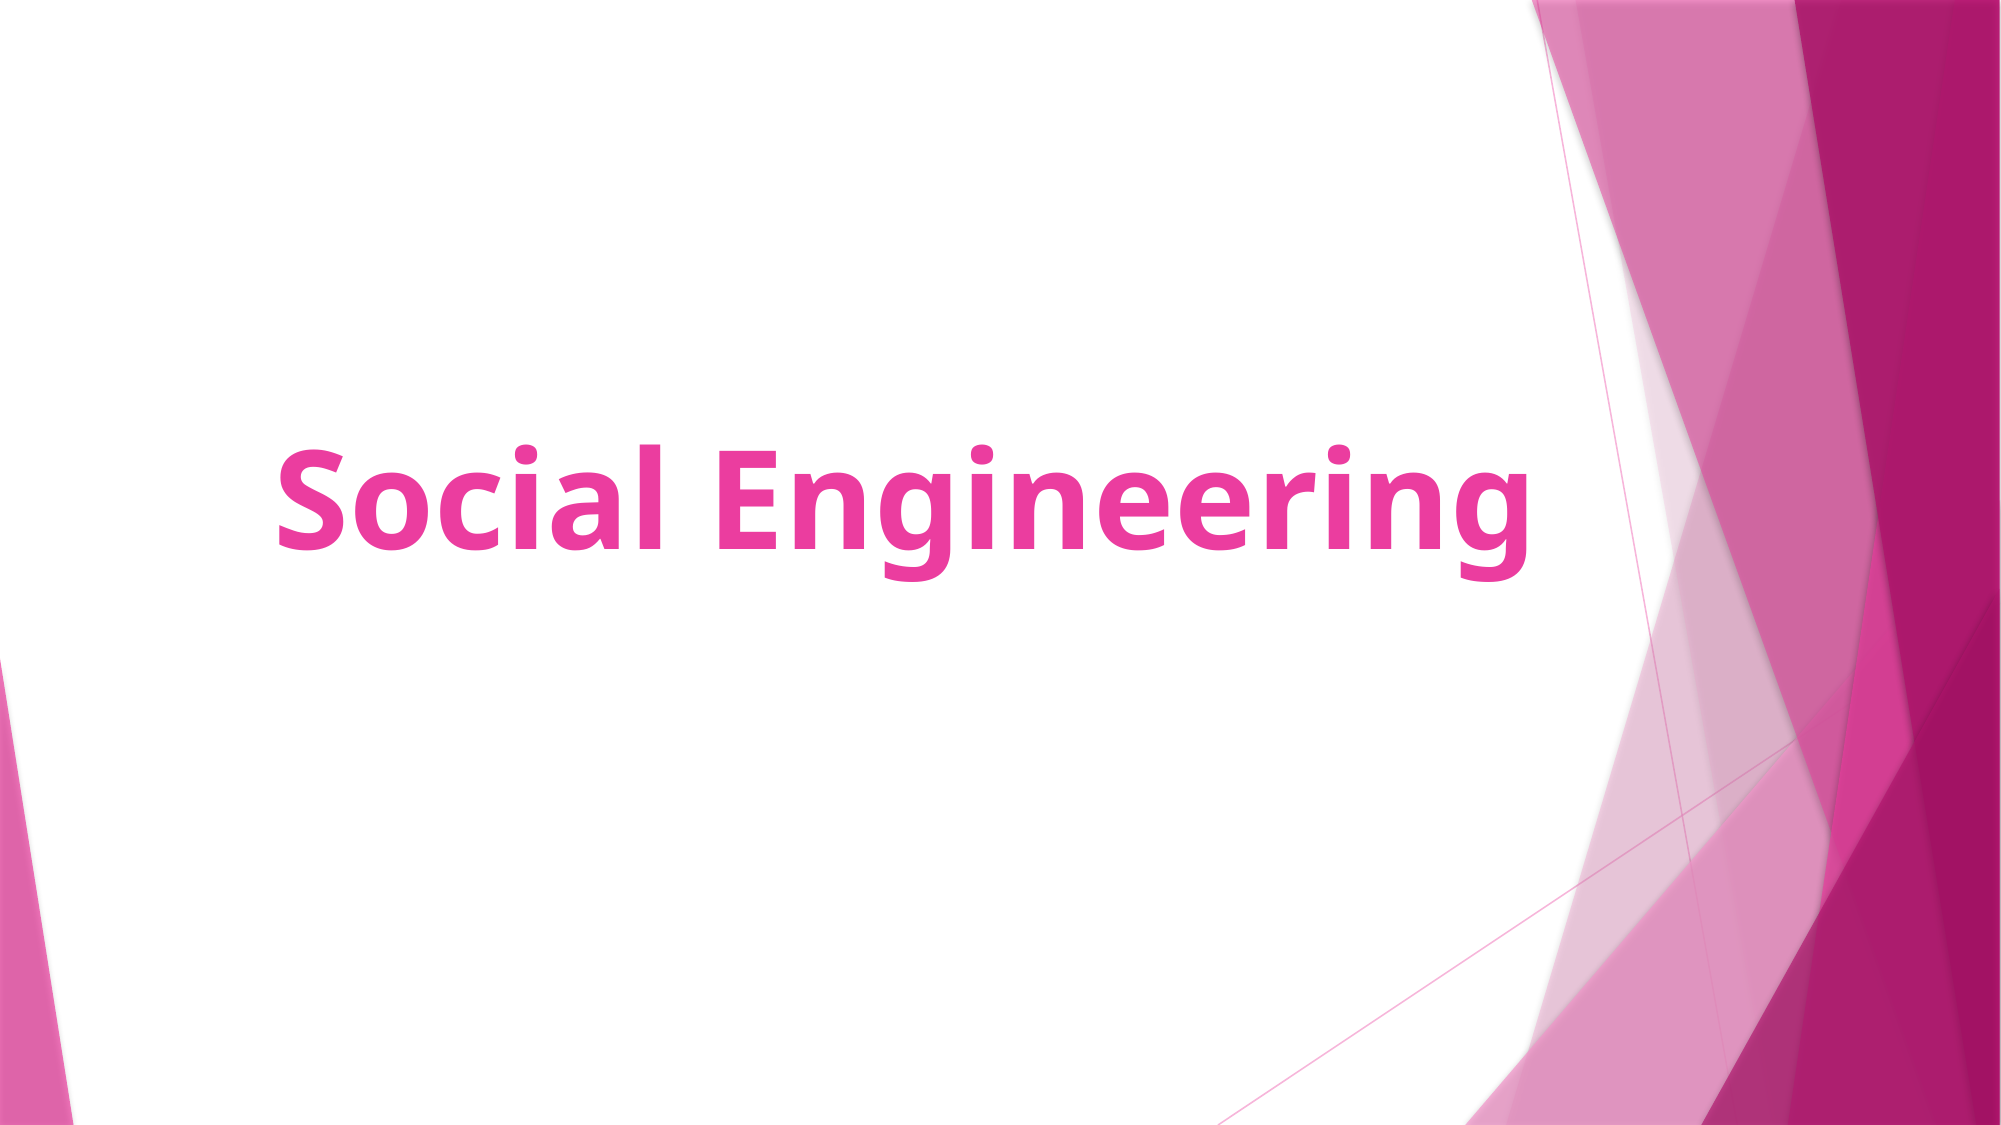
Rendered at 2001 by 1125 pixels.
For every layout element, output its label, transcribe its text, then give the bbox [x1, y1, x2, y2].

title Social Engineering [201, 404, 1612, 622]
